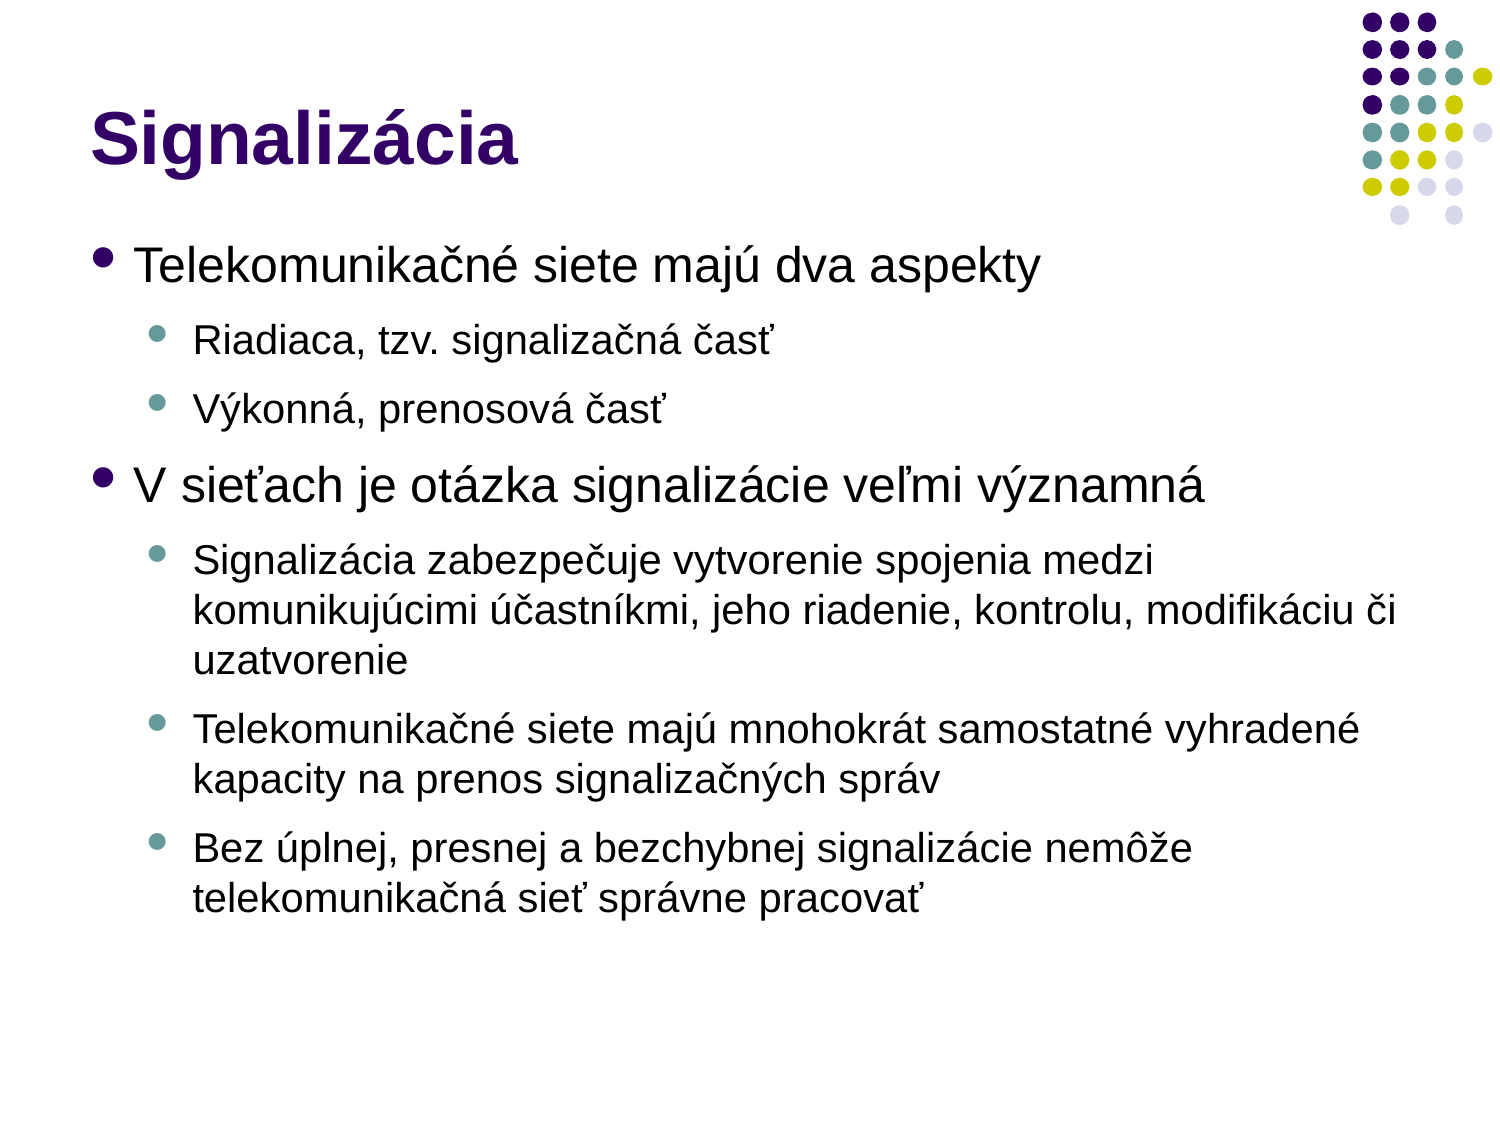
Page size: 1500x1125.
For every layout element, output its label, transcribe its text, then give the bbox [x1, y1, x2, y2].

list Telekomunikačné siete majú dva aspekty Riadiaca, tzv. signalizačná časť Výkonná, prenosová časť V sieťach je otázka signalizácie veľmi významná Signalizácia zabezpečuje vytvorenie spojenia medzi komunikujúcimi účastníkmi, jeho riadenie, kontrolu, modifikáciu či uzatvorenie Telekomunikačné siete majú mnohokrát samostatné vyhradené kapacity na prenos signalizačných správ Bez úplnej, presnej a bezchybnej signalizácie nemôže telekomunikačná sieť správne pracovať [74, 224, 1426, 1083]
title Signalizácia [74, 19, 1351, 188]
